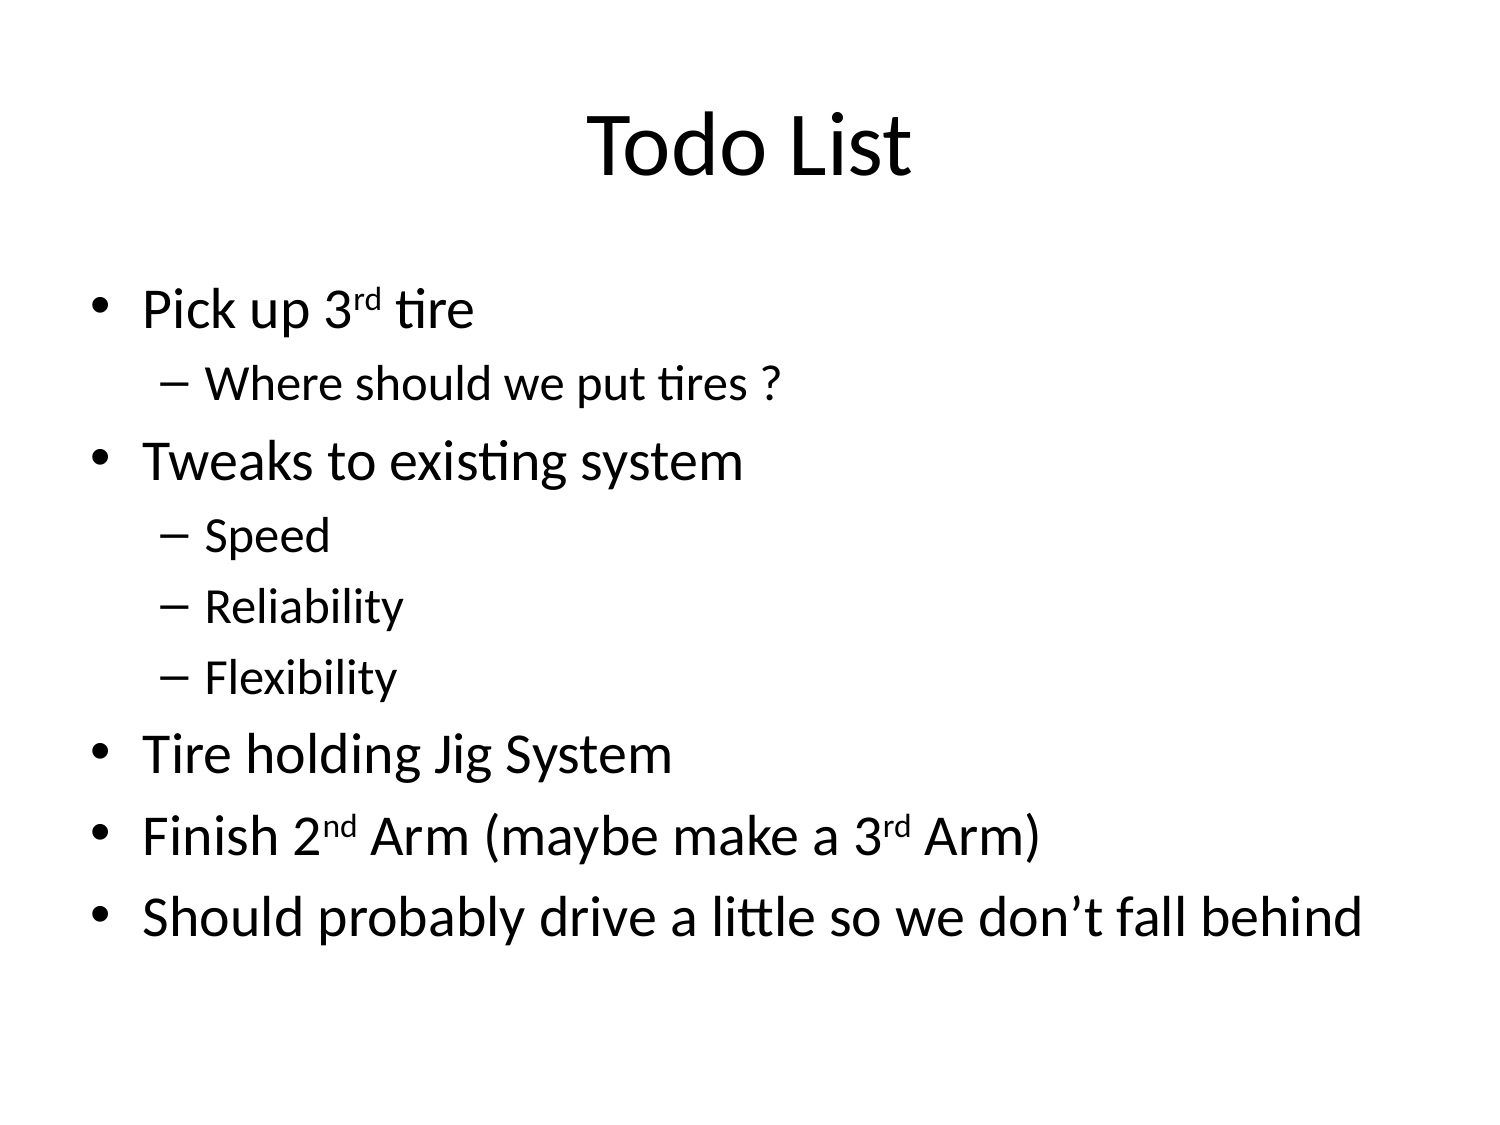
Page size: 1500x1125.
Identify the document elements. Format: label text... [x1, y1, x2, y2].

title Todo List [75, 45, 1425, 233]
list Pick up 3rd tire Where should we put tires ? Tweaks to existing system Speed Reliability Flexibility Tire holding Jig System Finish 2nd Arm (maybe make a 3rd Arm) Should probably drive a little so we don’t fall behind [75, 262, 1425, 1005]
